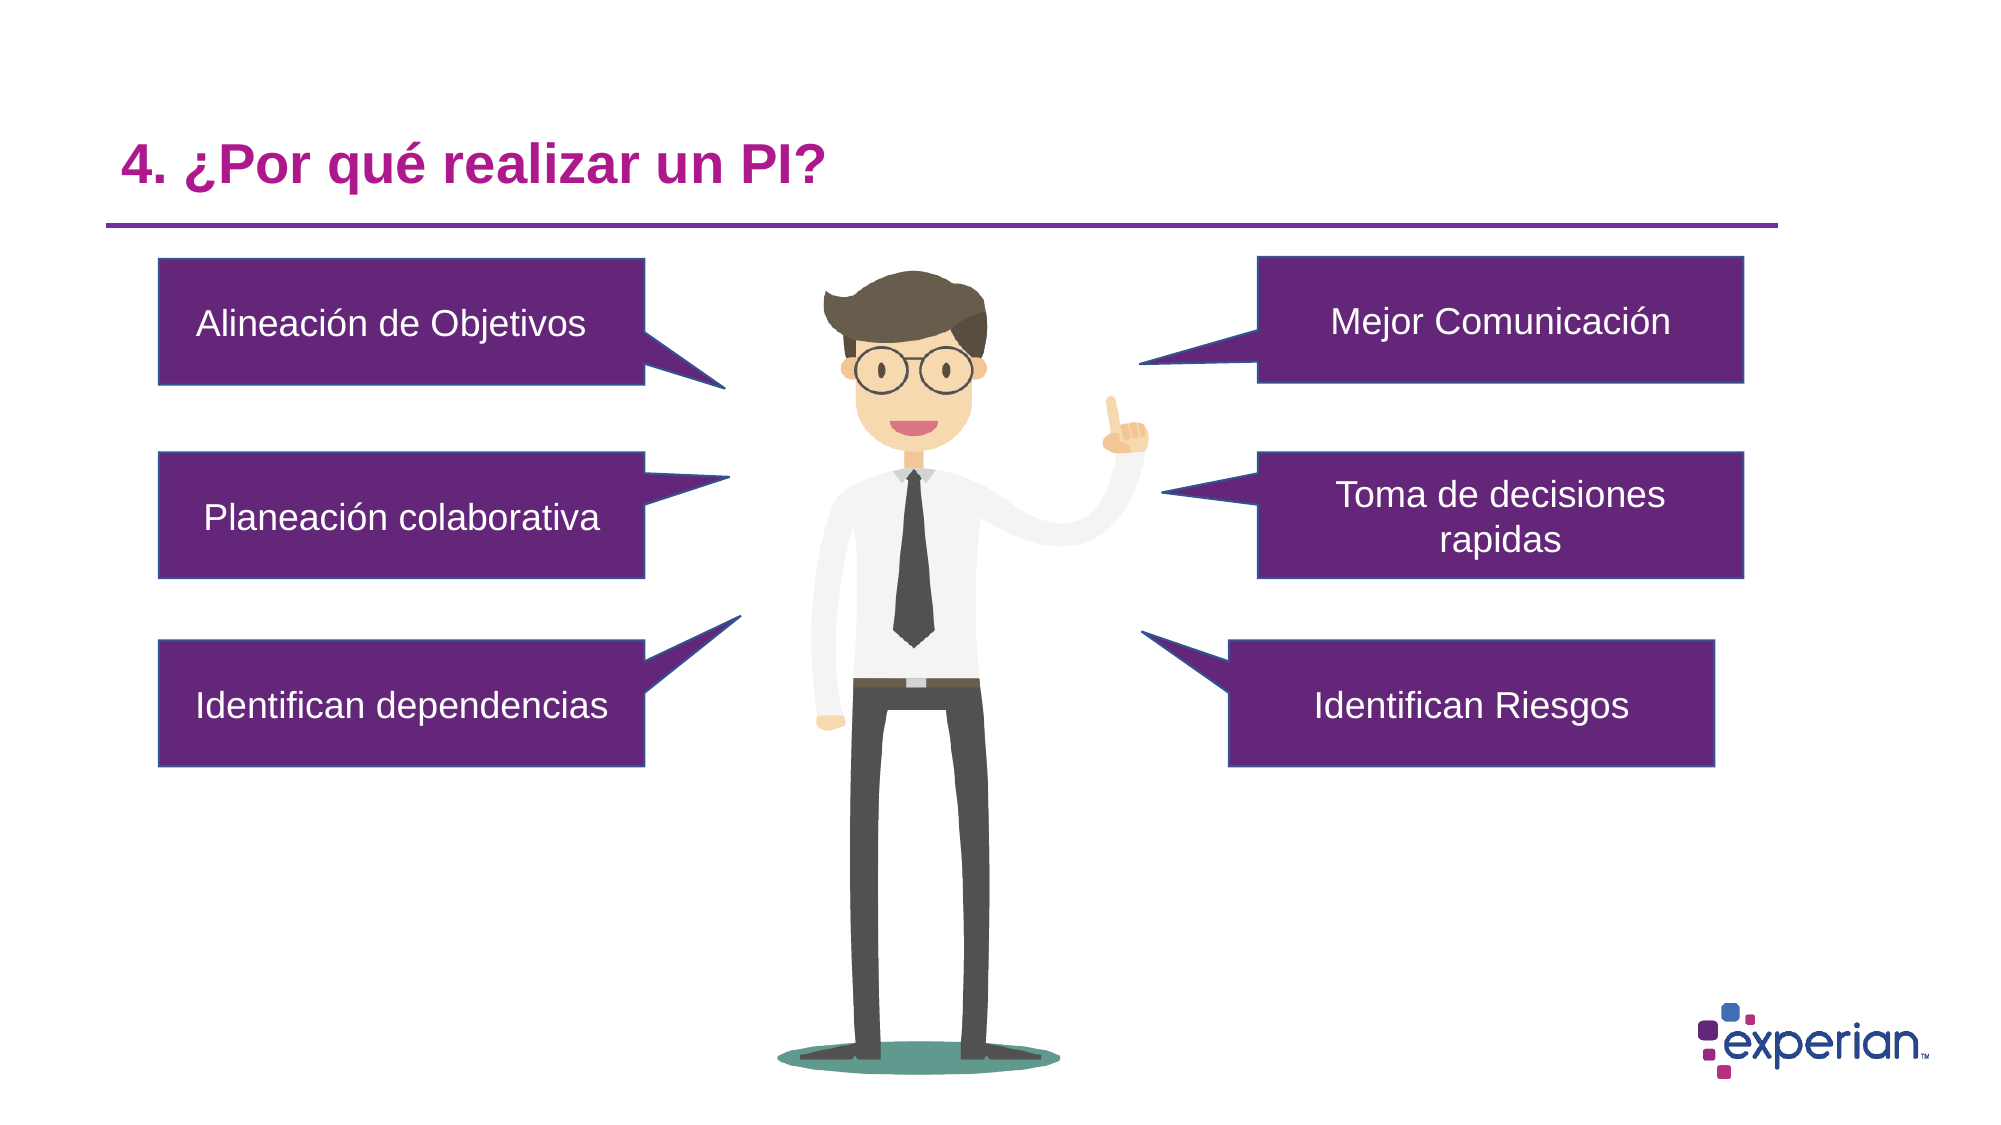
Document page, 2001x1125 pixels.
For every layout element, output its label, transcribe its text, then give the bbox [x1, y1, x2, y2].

text_box Planeación colaborativa [157, 451, 731, 580]
text_box Identifican Riesgos [1149, 632, 1716, 768]
text_box Toma de decisiones rapidas [1161, 451, 1745, 580]
text_box Identifican dependencias [157, 614, 742, 768]
picture [777, 270, 1149, 1075]
title 4. ¿Por qué realizar un PI? [105, 119, 1656, 212]
text_box [1424, 334, 1795, 385]
text_box Mejor Comunicación [1149, 255, 1745, 384]
text_box Alineación de Objetivos [157, 257, 726, 390]
picture [1698, 1003, 1929, 1079]
